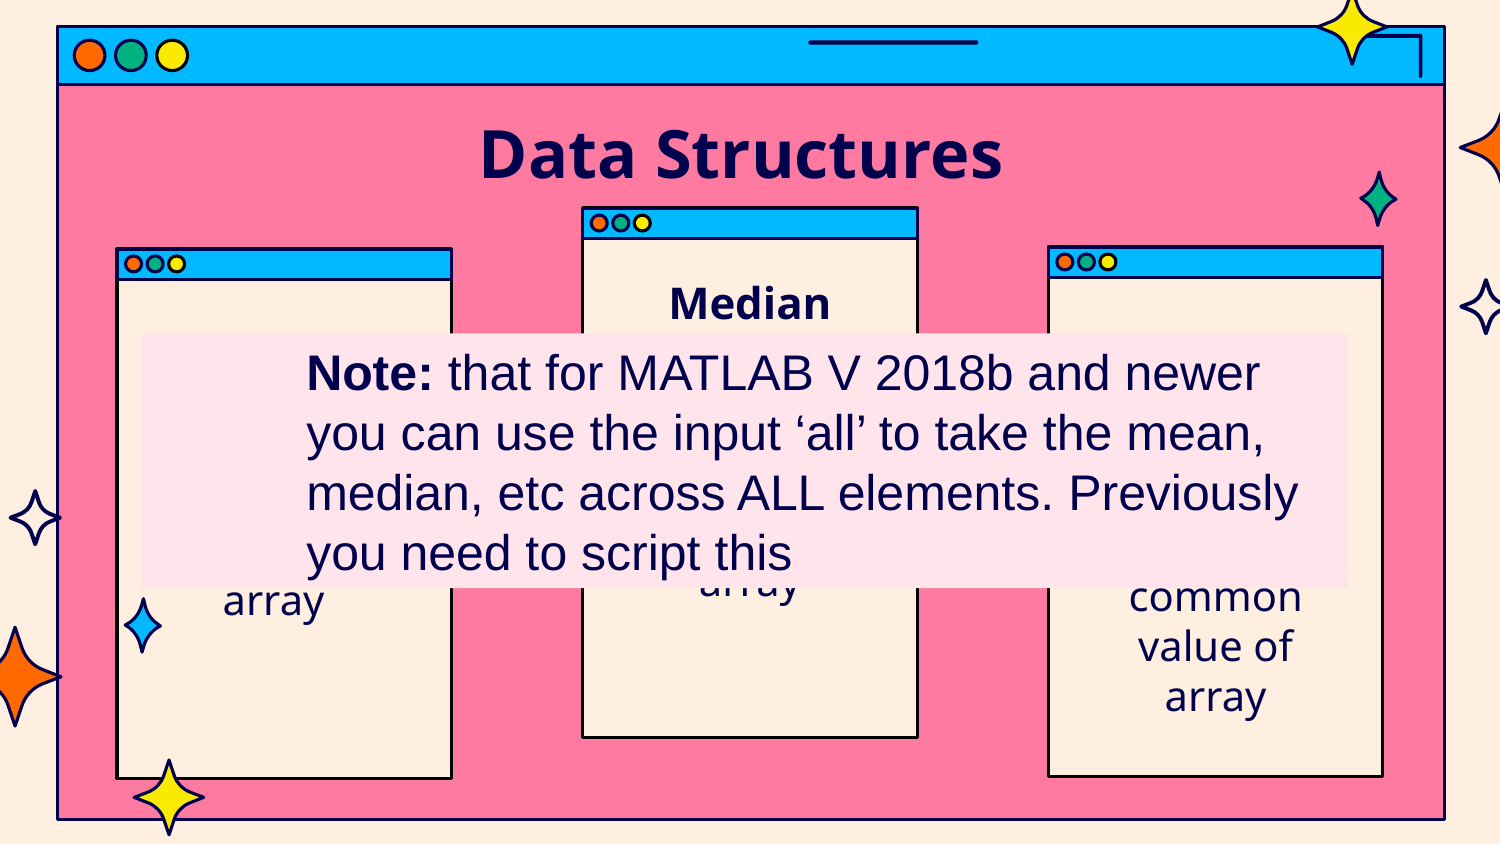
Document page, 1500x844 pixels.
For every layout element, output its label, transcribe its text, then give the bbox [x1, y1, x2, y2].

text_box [1048, 246, 1384, 777]
text_box [0, 627, 62, 727]
text_box Note: that for MATLAB V 2018b and newer you can use the input ‘all’ to take the mean, median, etc across ALL elements. Previously you need to script this [921, 333, 1042, 589]
text_box [9, 489, 62, 546]
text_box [116, 248, 452, 779]
text_box [134, 787, 204, 835]
title Data Structures [116, 96, 1383, 191]
text_box [1460, 278, 1500, 335]
text_box [1460, 116, 1500, 179]
text_box Note: that for MATLAB V 2018b and newer you can use the input ‘all’ to take the mean, median, etc across ALL elements. Previously you need to script this [455, 333, 577, 589]
text_box [1360, 172, 1397, 226]
text_box [1317, 0, 1388, 65]
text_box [582, 207, 918, 738]
